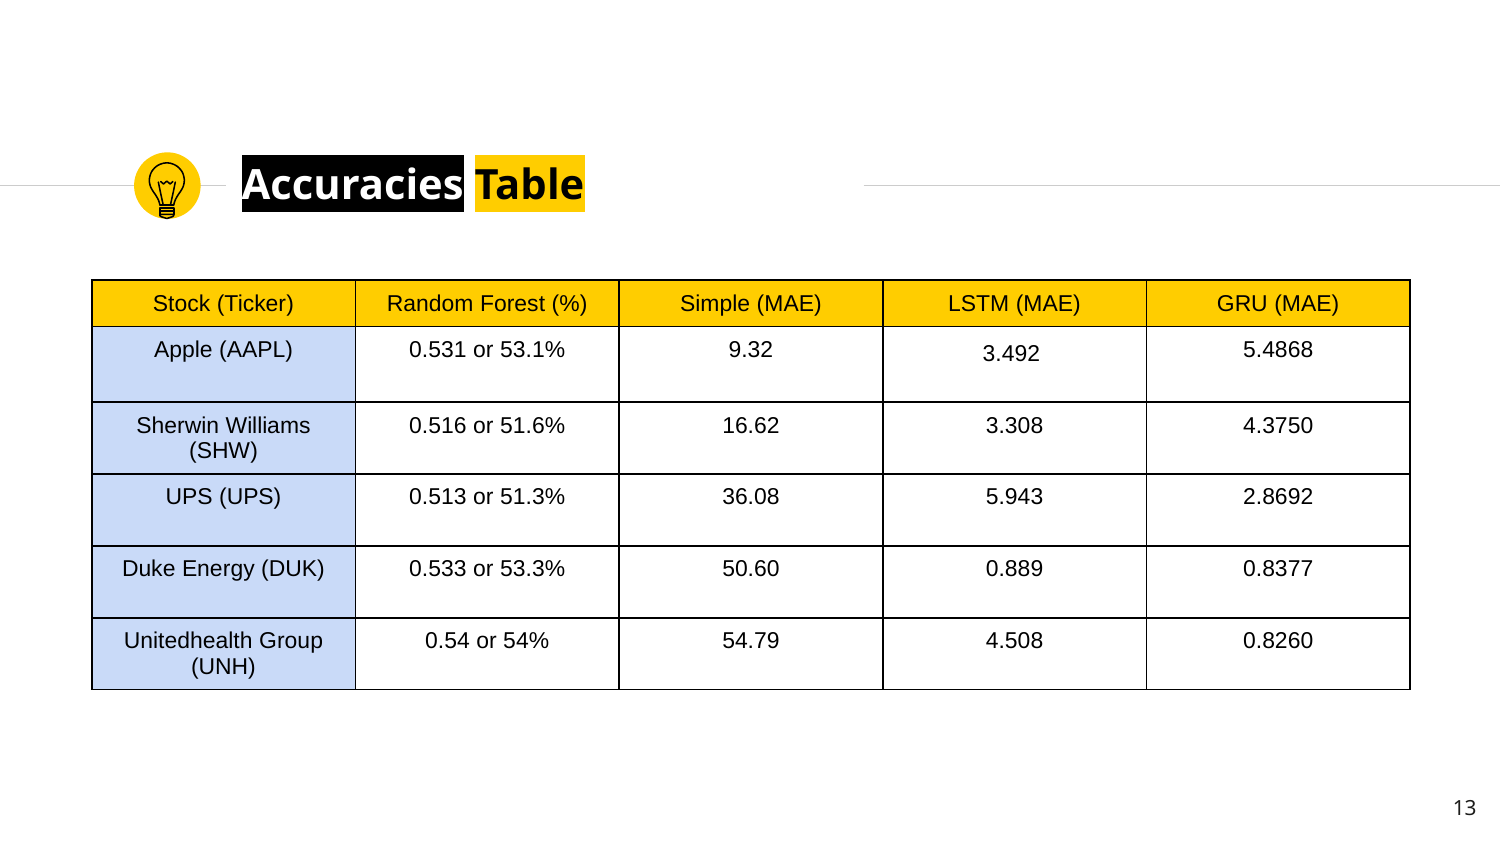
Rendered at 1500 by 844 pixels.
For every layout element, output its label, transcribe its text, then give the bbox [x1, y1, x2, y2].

table_header GRU (MAE) [1147, 281, 1409, 326]
table_cell 3.492 [884, 327, 1146, 401]
table_cell 0.54 or 54% [356, 619, 618, 689]
table_cell 0.531 or 53.1% [356, 327, 618, 401]
table_cell 4.3750 [1147, 403, 1409, 473]
table_cell 54.79 [620, 619, 882, 689]
table_cell 36.08 [620, 475, 882, 545]
table_header Simple (MAE) [620, 281, 882, 326]
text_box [149, 162, 185, 219]
table_cell 9.32 [620, 327, 882, 401]
table_cell 2.8692 [1147, 475, 1409, 545]
table_cell Unitedhealth Group (UNH) [93, 619, 355, 689]
table_cell Duke Energy (DUK) [93, 547, 355, 617]
table_header Random Forest (%) [356, 281, 618, 326]
title Accuracies Table [226, 146, 863, 219]
table_cell 0.533 or 53.3% [356, 547, 618, 617]
table_cell 0.513 or 51.3% [356, 475, 618, 545]
table_cell Apple (AAPL) [93, 327, 355, 401]
table_cell 5.943 [884, 475, 1146, 545]
table_cell UPS (UPS) [93, 475, 355, 545]
table_cell 0.516 or 51.6% [356, 403, 618, 473]
table_cell 5.4868 [1147, 327, 1409, 401]
table_cell 3.308 [884, 403, 1146, 473]
table_cell Sherwin Williams (SHW) [93, 403, 355, 473]
table_cell 50.60 [620, 547, 882, 617]
table_cell 0.889 [884, 547, 1146, 617]
table_cell 0.8260 [1147, 619, 1409, 689]
slide_number ‹#› [1401, 779, 1492, 844]
table_cell 0.8377 [1147, 547, 1409, 617]
table_header LSTM (MAE) [884, 281, 1146, 326]
table_header Stock (Ticker) [93, 281, 355, 326]
table_cell 4.508 [884, 619, 1146, 689]
table_cell 16.62 [620, 403, 882, 473]
